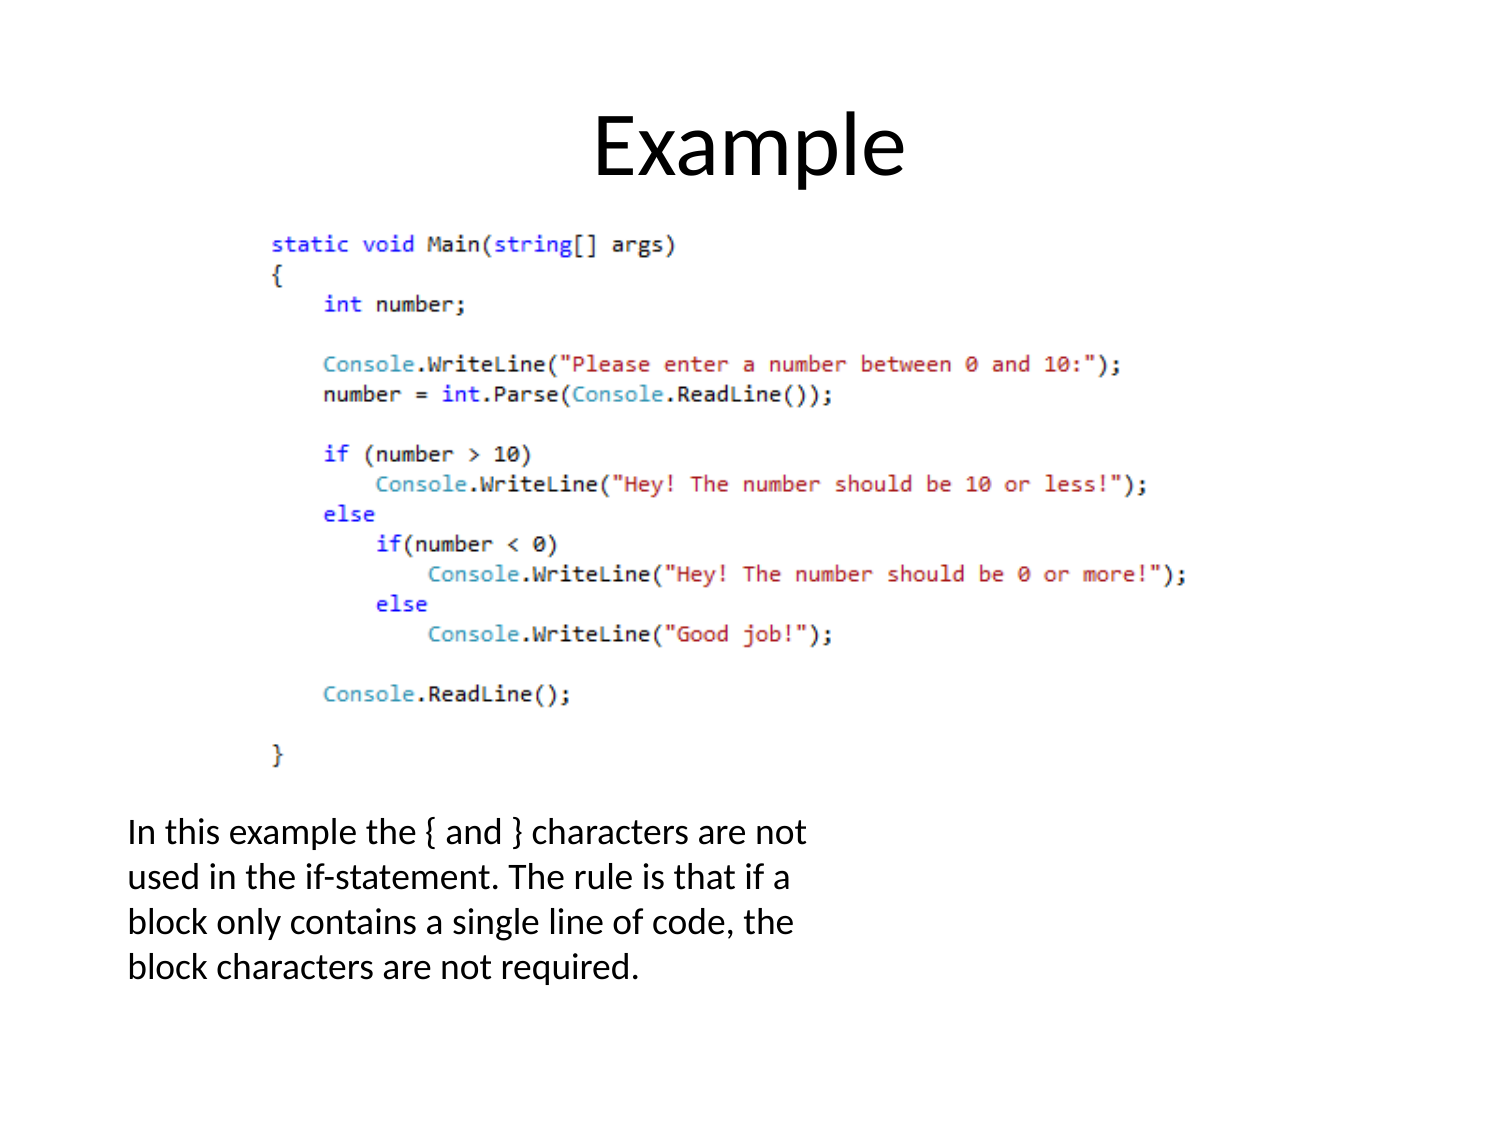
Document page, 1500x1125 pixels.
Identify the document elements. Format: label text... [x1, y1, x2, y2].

title Example [75, 45, 1425, 233]
text_box In this example the { and } characters are not used in the if-statement. The rule is that if a block only contains a single line of code, the block characters are not required. [112, 799, 863, 995]
picture [258, 224, 1226, 788]
